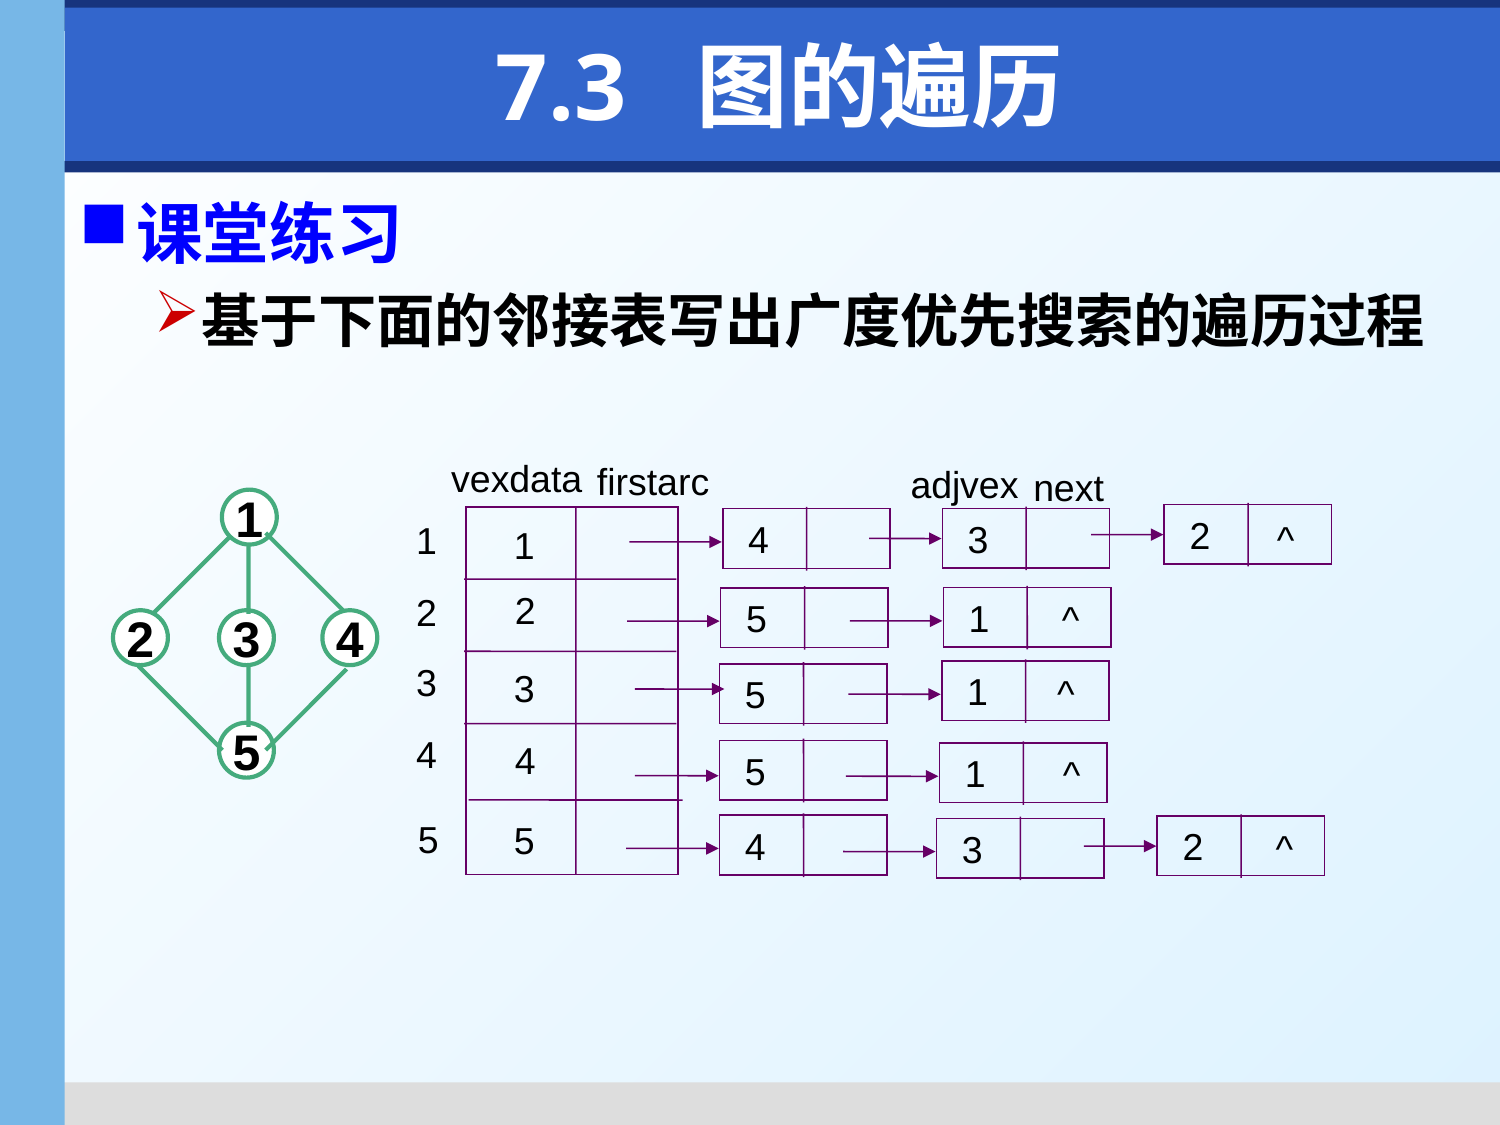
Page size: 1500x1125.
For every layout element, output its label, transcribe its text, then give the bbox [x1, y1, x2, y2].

title 7.3 图的遍历 [88, 19, 1471, 149]
list 课堂练习 基于下面的邻接表写出广度优先搜索的遍历过程 [64, 184, 1471, 1071]
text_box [400, 444, 1332, 882]
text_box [112, 489, 378, 778]
